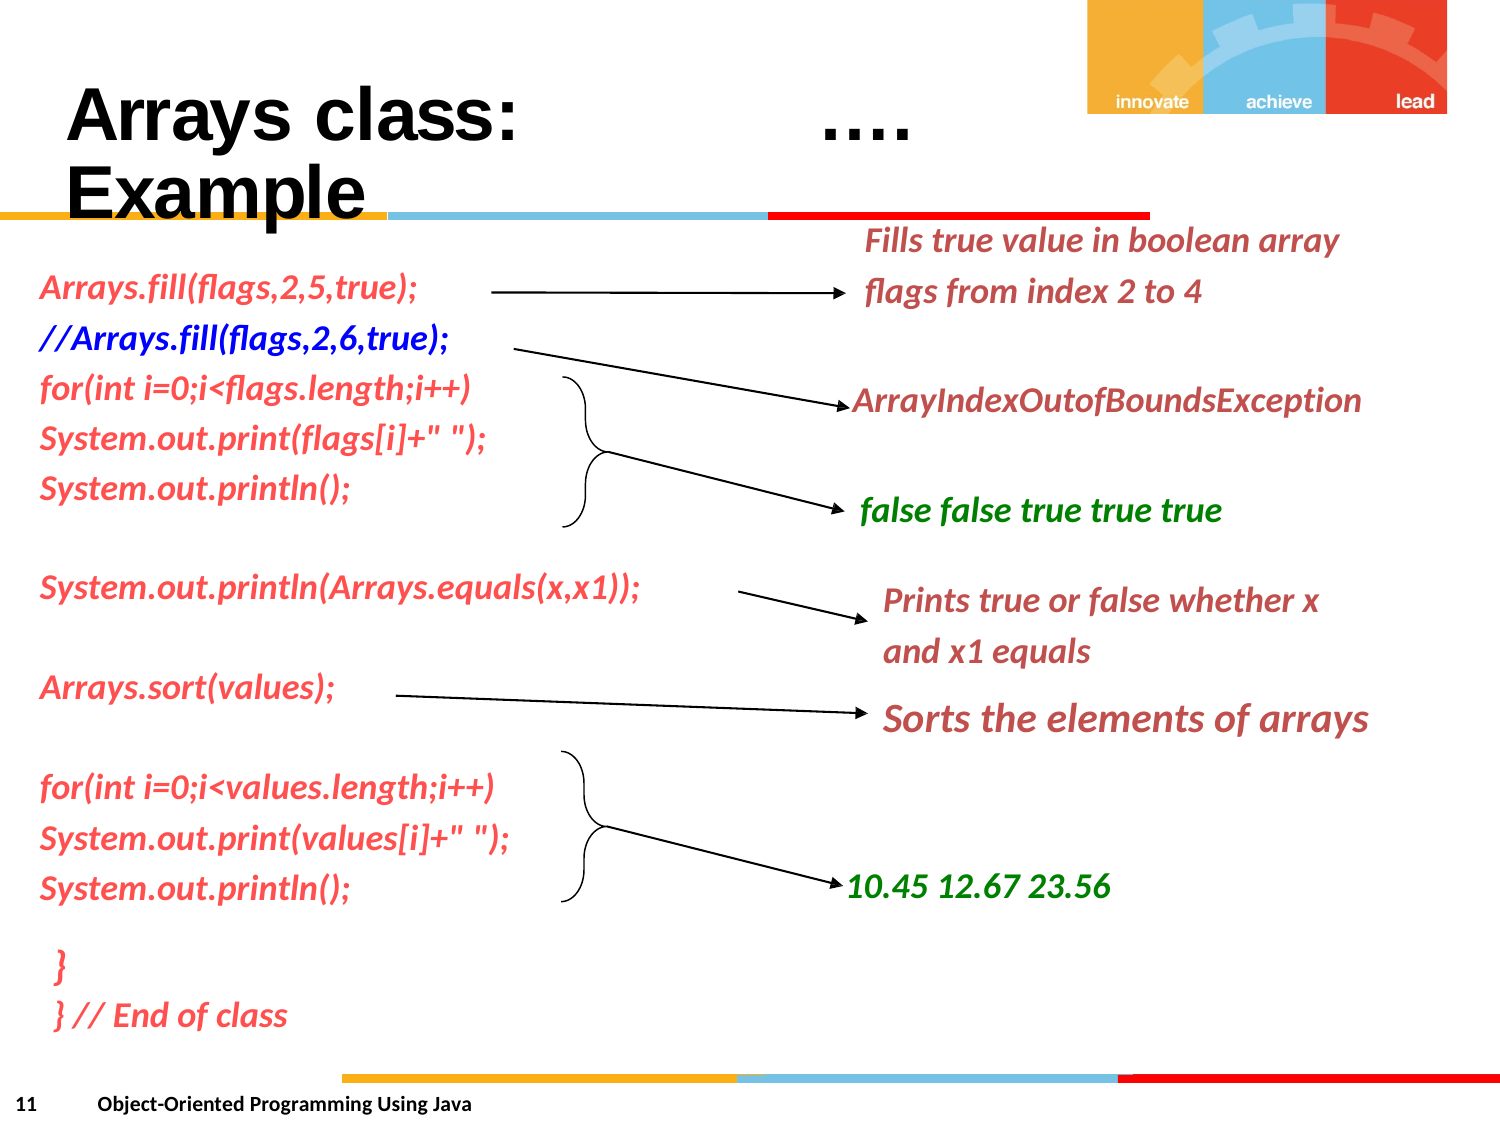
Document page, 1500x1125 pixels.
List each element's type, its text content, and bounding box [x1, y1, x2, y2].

text_box Object-Oriented Programming Using Java [95, 1092, 532, 1122]
text_box [1087, 0, 1448, 114]
text_box [608, 450, 845, 515]
text_box [559, 286, 847, 300]
text_box [395, 694, 868, 720]
text_box [586, 807, 606, 846]
text_box ArrayIndexOutofBoundsException [850, 381, 1444, 428]
text_box …. [815, 76, 920, 156]
text_box 11 [12, 1092, 47, 1122]
text_box false false true true true [857, 492, 1285, 538]
text_box System.out.println(Arrays.equals(x,x1)); [37, 568, 737, 615]
text_box [561, 751, 582, 768]
text_box for(int i=0;i<values.length;i++) System.out.print(values[i]+" "); System.out.println(); } } // End of class [37, 768, 586, 1043]
text_box [559, 355, 850, 413]
text_box 10.45 12.67 23.56 [843, 867, 1160, 914]
text_box Arrays class: Example [62, 76, 815, 156]
text_box [738, 590, 868, 625]
text_box [606, 825, 843, 889]
text_box Arrays.sort(values); [37, 668, 388, 715]
text_box Arrays.fill(flags,2,5,true); //Arrays.fill(flags,2,6,true); for(int i=0;i<flags.length;i++) System.out.print(flags[i]+" "); System.out.println(); [37, 268, 559, 515]
text_box [562, 376, 608, 527]
text_box Fills true value in boolean array flags from index 2 to 4 [863, 221, 1417, 318]
text_box Prints true or false whether x and x1 equals Sorts the elements of arrays [881, 581, 1391, 745]
